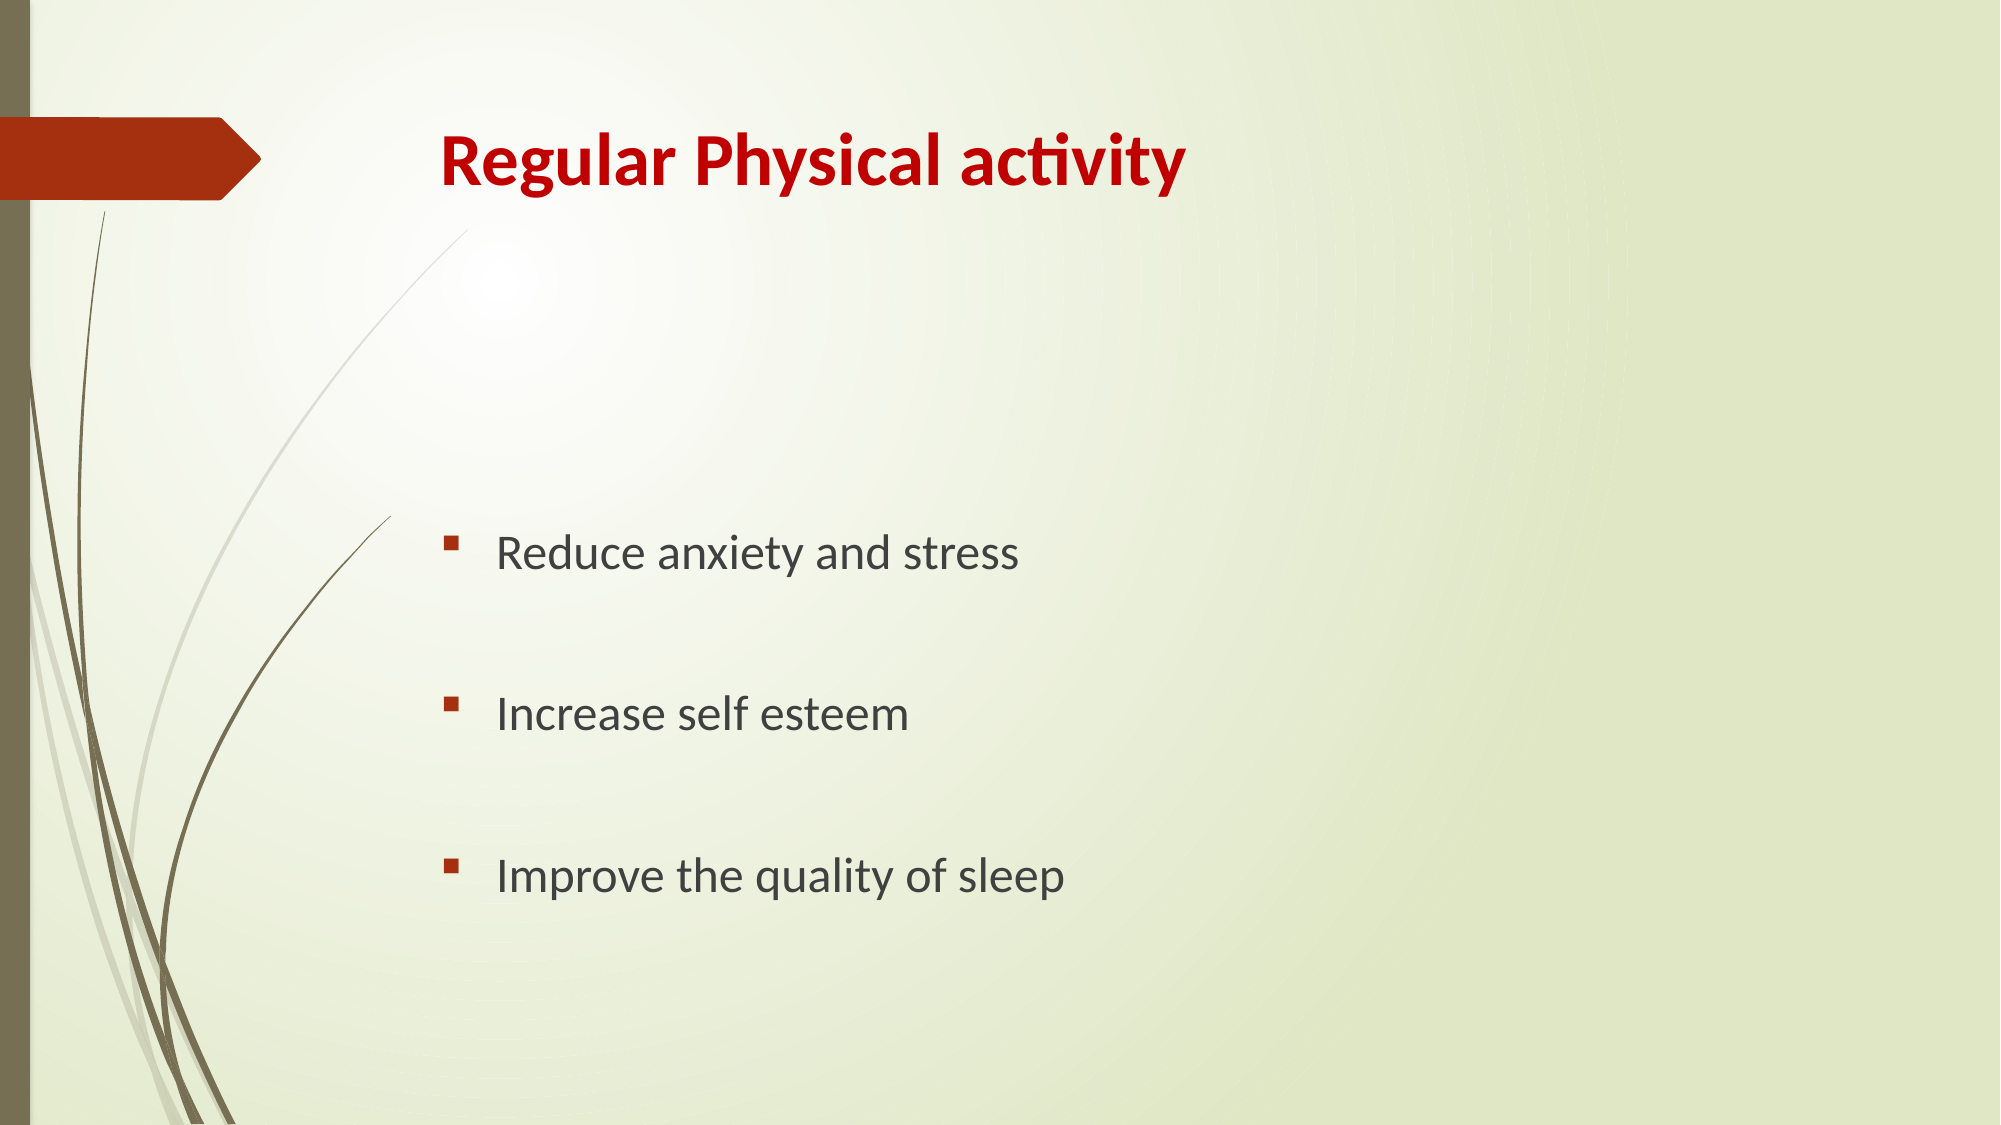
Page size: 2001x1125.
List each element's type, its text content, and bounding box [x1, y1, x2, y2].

title Regular Physical activity [425, 102, 1888, 313]
list Reduce anxiety and stress Increase self esteem Improve the quality of sleep [424, 350, 1888, 970]
